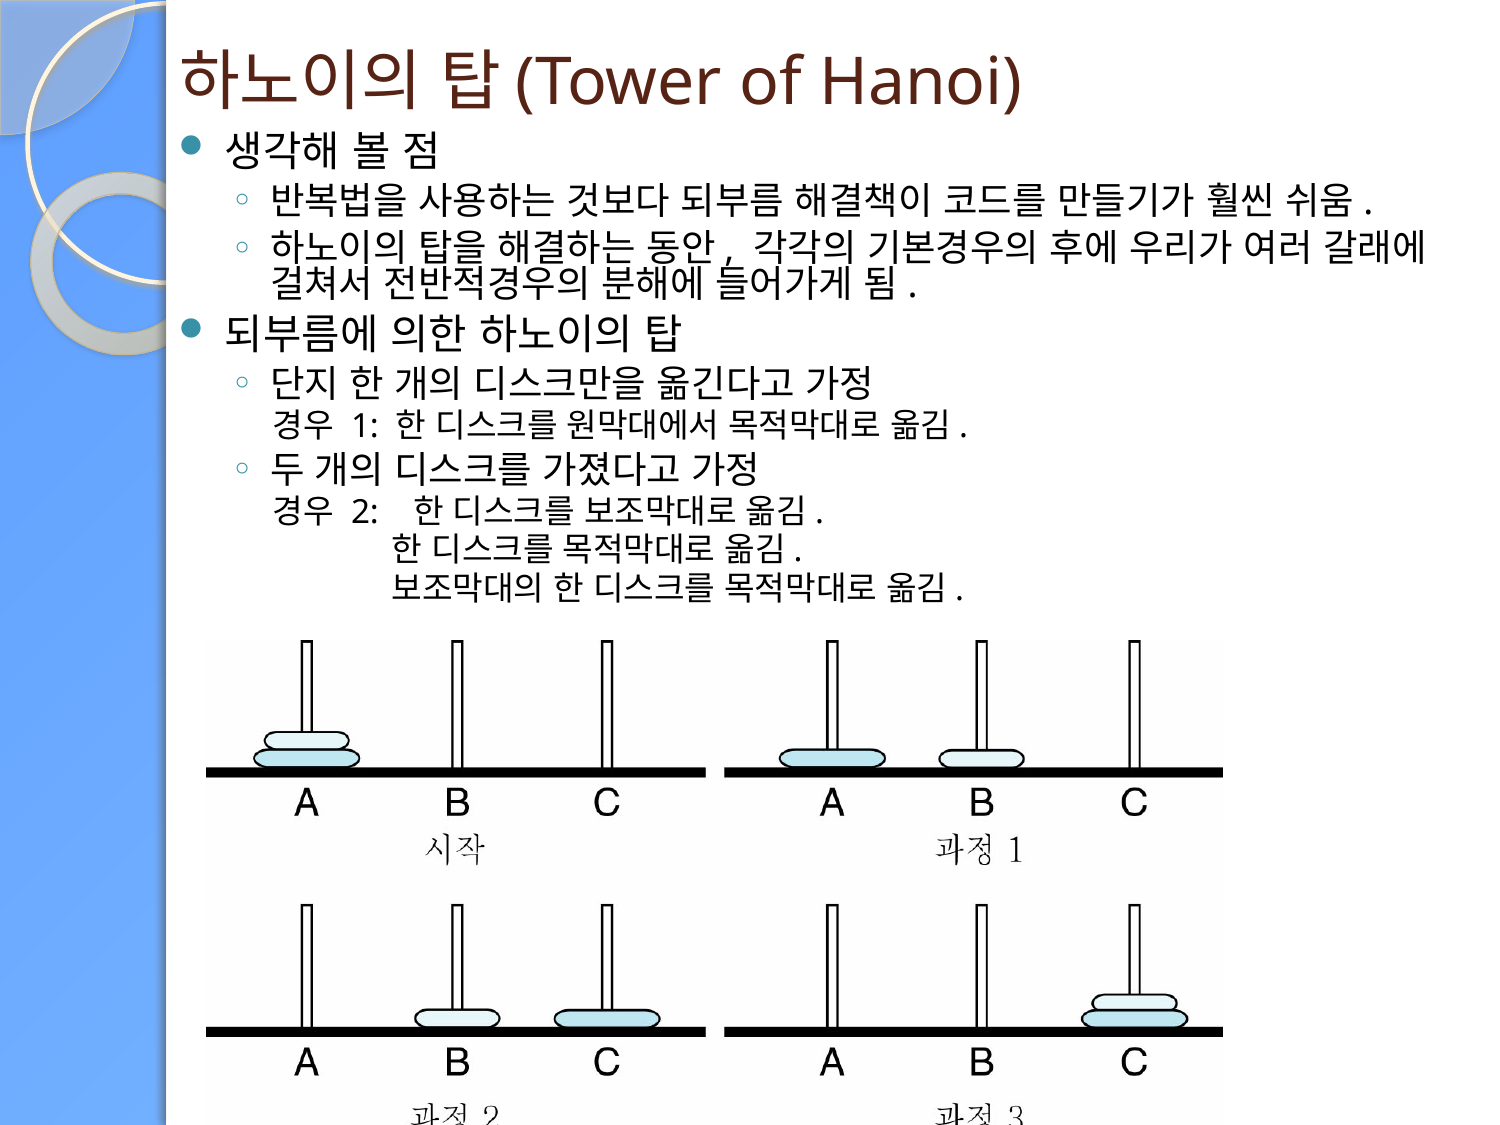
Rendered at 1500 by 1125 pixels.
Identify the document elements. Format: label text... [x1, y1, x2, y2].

title 하노이의 탑(Tower of Hanoi) [76, 31, 1427, 126]
list 생각해 볼 점 반복법을 사용하는 것보다 되부름 해결책이 코드를 만들기가 훨씬 쉬움. 하노이의 탑을 해결하는 동안, 각각의 기본경우의 후에 우리가 여러 갈래에 걸쳐서 전반적경우의 분해에 들어가게 됨. 되부름에 의한 하노이의 탑 단지 한 개의 디스크만을 옮긴다고 가정 경우 1: 한 디스크를 원막대에서 목적막대로 옮김. 두 개의 디스크를 가졌다고 가정 경우 2: 한 디스크를 보조막대로 옮김. 한 디스크를 목적막대로 옮김. 보조막대의 한 디스크를 목적막대로 옮김. [150, 126, 1500, 635]
picture [206, 640, 1223, 1125]
